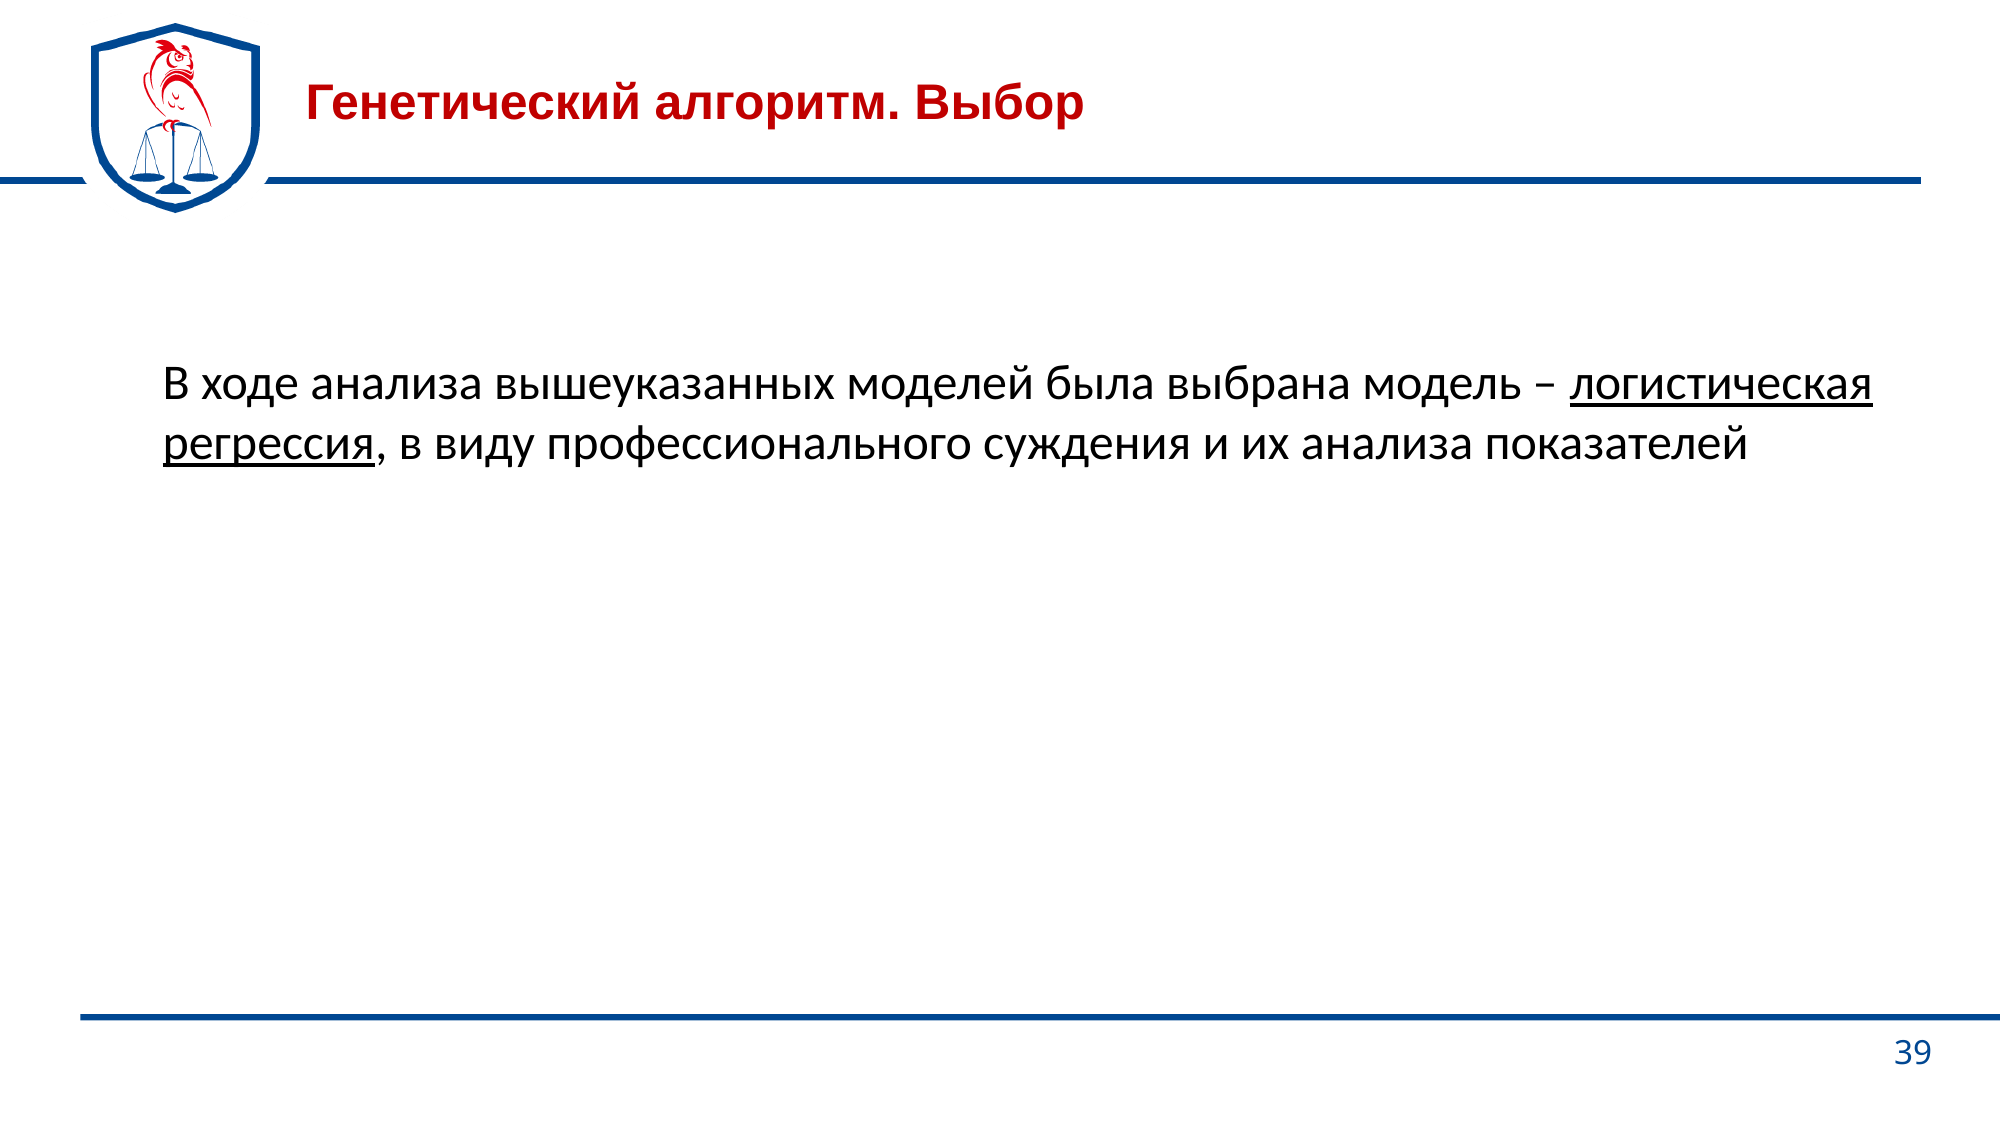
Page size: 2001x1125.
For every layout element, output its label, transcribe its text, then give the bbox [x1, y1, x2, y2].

slide_number 39 [1887, 1037, 1938, 1079]
title Генетический алгоритм. Выбор [303, 67, 1725, 258]
list В ходе анализа вышеуказанных моделей была выбрана модель – логистическая регрессия, в виду профессионального суждения и их анализа показателей [162, 350, 1938, 472]
picture [80, 13, 270, 222]
